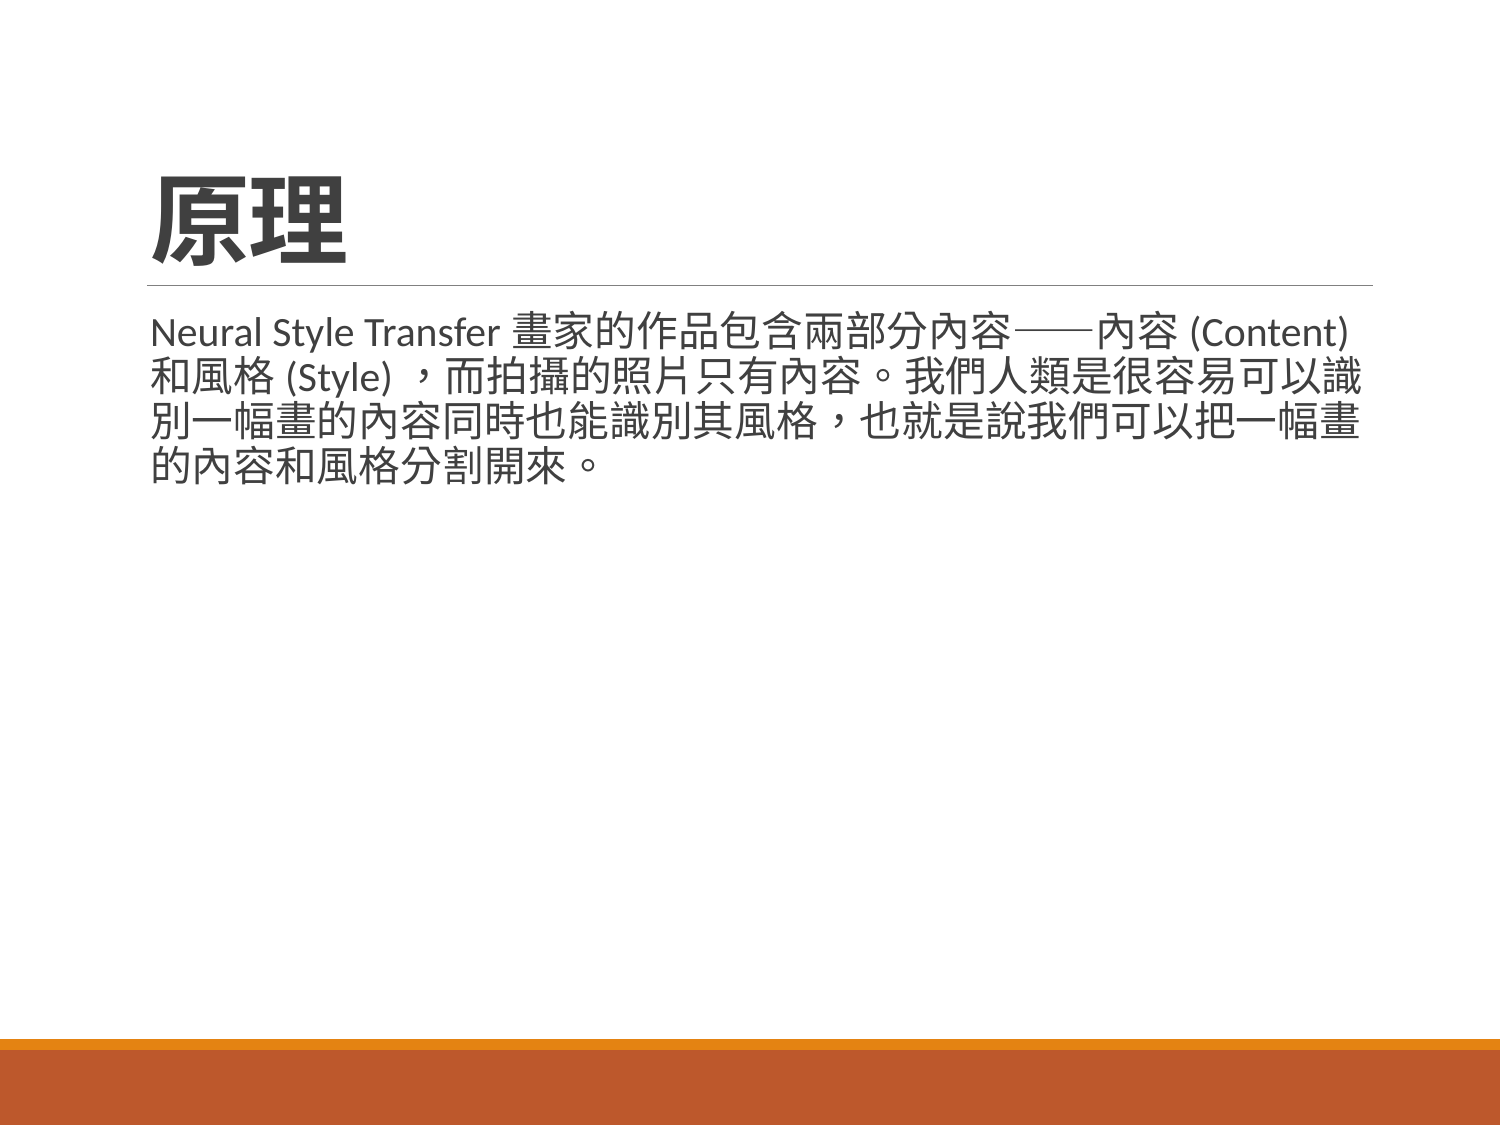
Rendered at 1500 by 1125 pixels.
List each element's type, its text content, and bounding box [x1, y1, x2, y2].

title 原理 [135, 47, 1373, 285]
list Neural Style Transfer畫家的作品包含兩部分內容——內容(Content)和風格(Style)，而拍攝的照片只有內容。我們人類是很容易可以識別一幅畫的內容同時也能識別其風格，也就是說我們可以把一幅畫的內容和風格分割開來。 [135, 302, 1373, 963]
